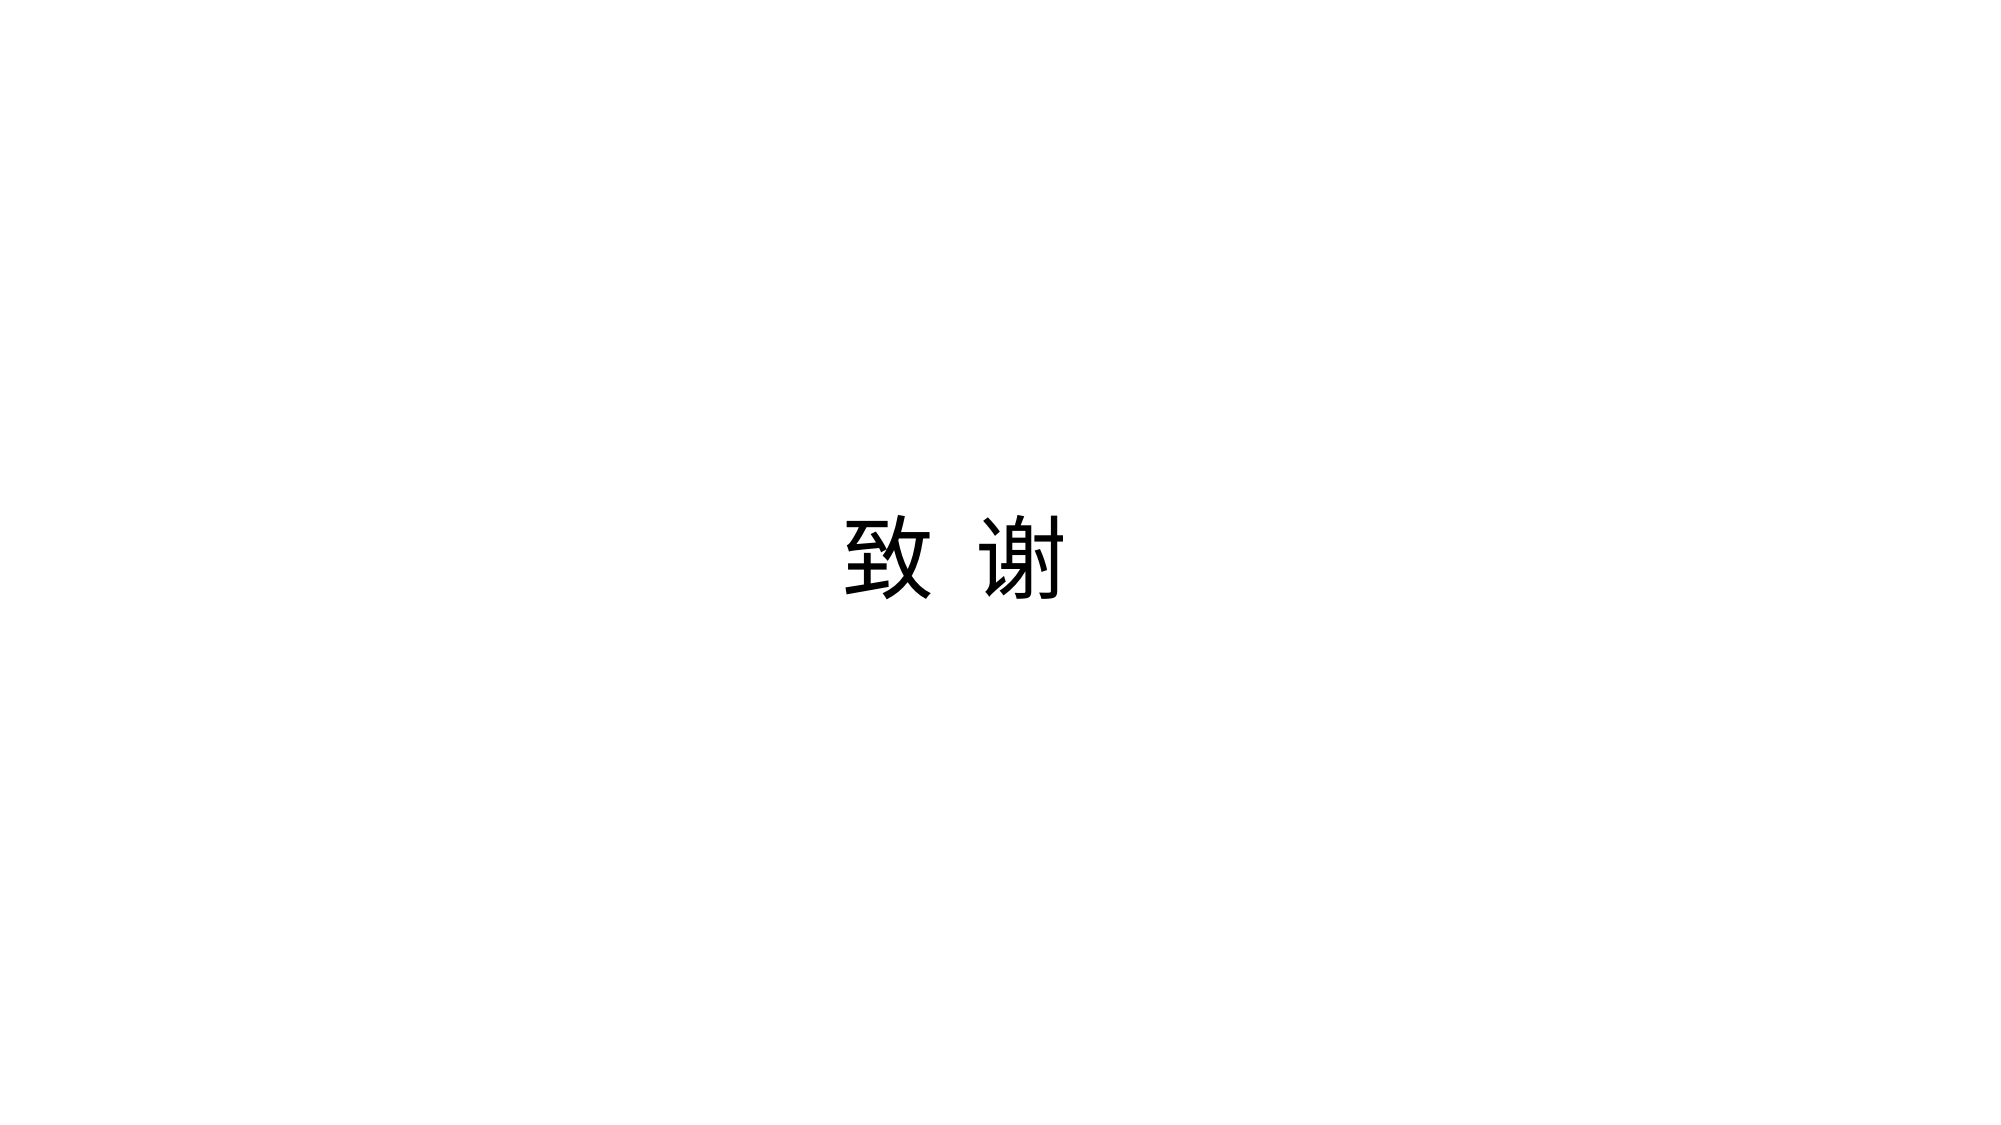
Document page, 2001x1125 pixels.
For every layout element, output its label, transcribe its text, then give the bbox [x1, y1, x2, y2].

title 致 谢 [92, 453, 1818, 672]
